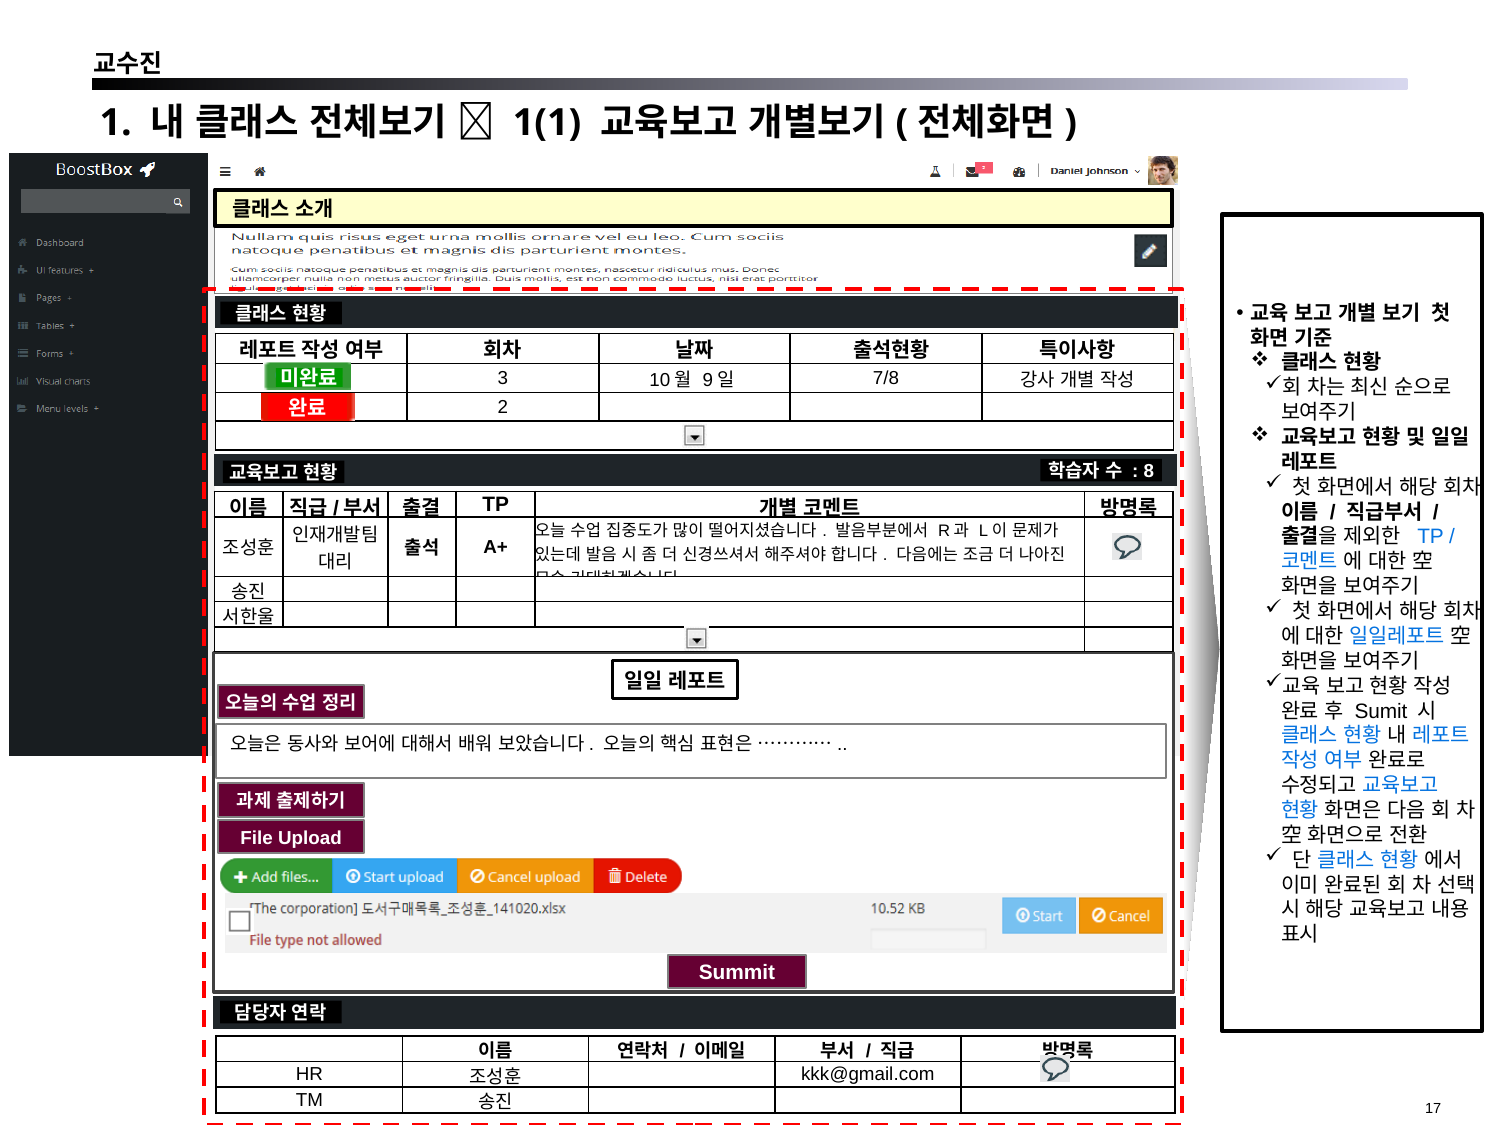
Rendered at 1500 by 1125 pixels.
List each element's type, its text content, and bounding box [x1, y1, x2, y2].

text_box [1183, 308, 1220, 1010]
picture [213, 996, 1176, 1029]
picture [9, 153, 1180, 757]
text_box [260, 393, 356, 421]
text_box 교육 보고 개별 보기 첫 화면 기준 클래스 현황 회 차는 최신 순으로 보여주기 교육보고 현황 및 일일 레포트 첫 화면에서 해당 회차 이름 / 직급부서 / 출결을 제외한 TP / 코멘트 에 대한 空 화면을 보여주기 첫 화면에서 해당 회차 에 대한 일일레포트 空 화면을 보여주기 교육 보고 현황 작성 완료 후 Sumit 시 클래스 현황 내 레포트 작성 여부 완료로 수정되고 교육보고 현황 화면은 다음 회 차 空 화면으로 전환 단 클래스 현황 에서 이미 완료된 회 차 선택 시 해당 교육보고 내용 표시 [1221, 214, 1482, 1031]
text_box 교수진 [93, 47, 300, 78]
text_box Summit [668, 961, 807, 988]
picture [217, 853, 1167, 953]
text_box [262, 361, 351, 391]
text_box 1. 내 클래스 전체보기  1(1) 교육보고 개별보기(전체화면) [99, 91, 1412, 225]
text_box [203, 762, 1183, 1125]
picture [1040, 1055, 1071, 1082]
